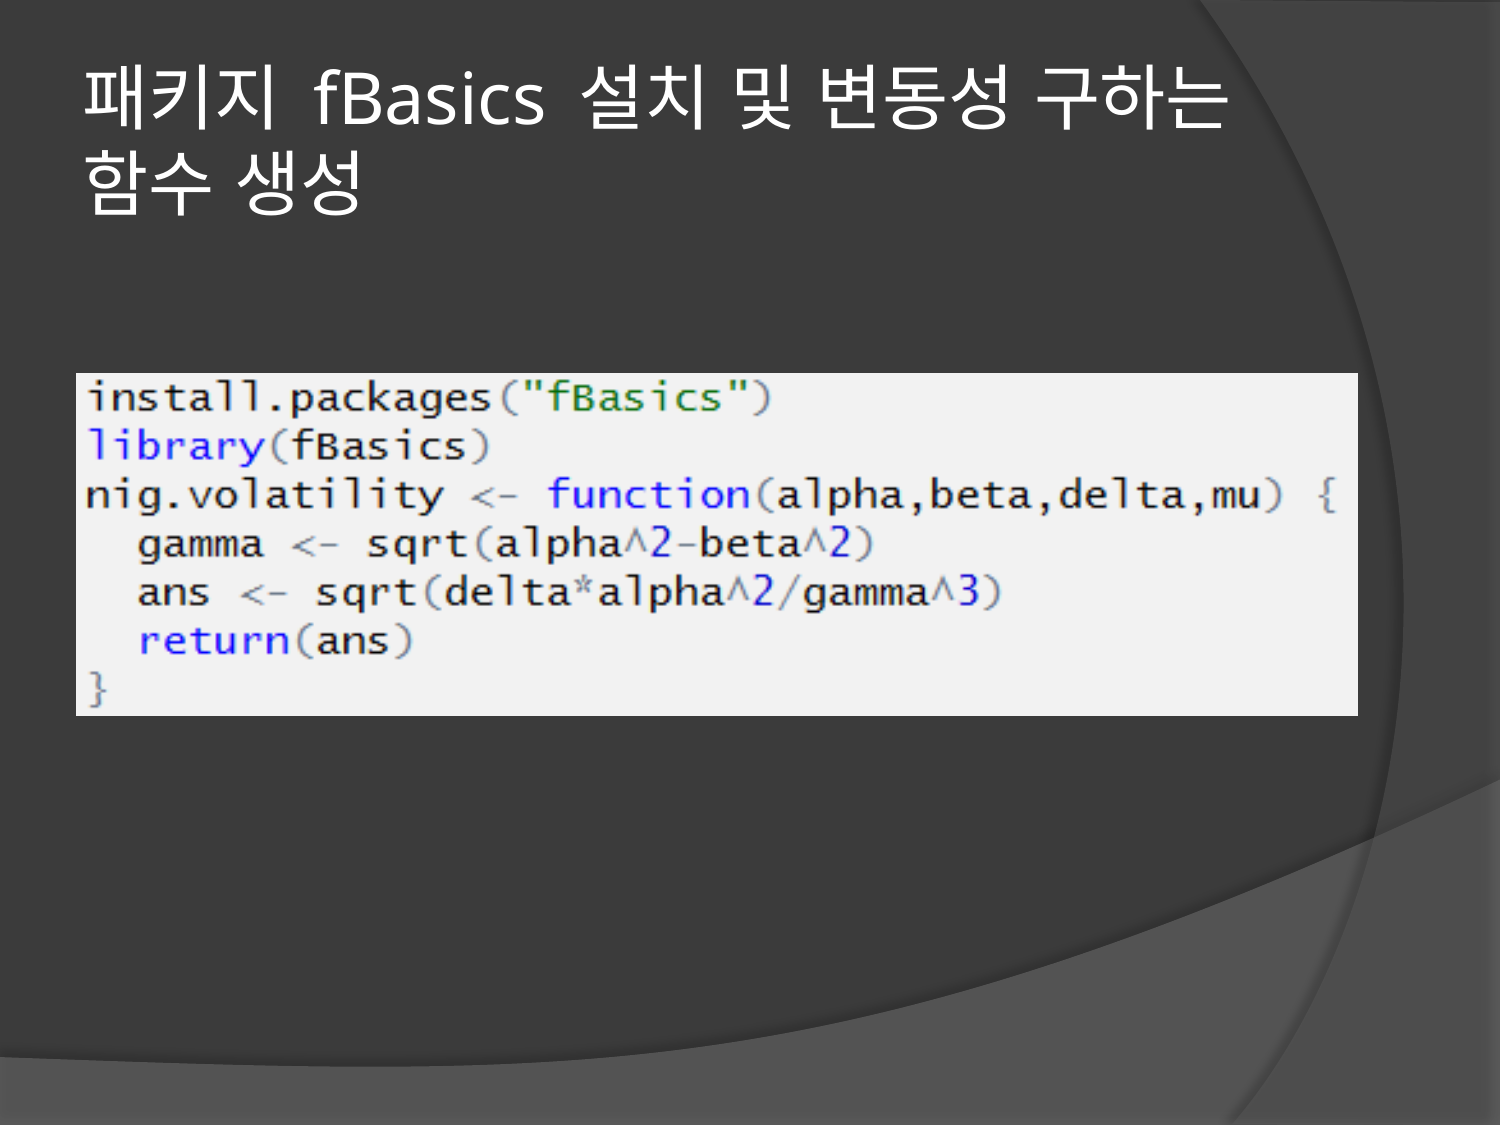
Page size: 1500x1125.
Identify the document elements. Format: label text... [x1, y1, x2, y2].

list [76, 373, 1358, 717]
title 패키지 fBasics 설치 및 변동성 구하는 함수 생성 [75, 45, 1300, 233]
